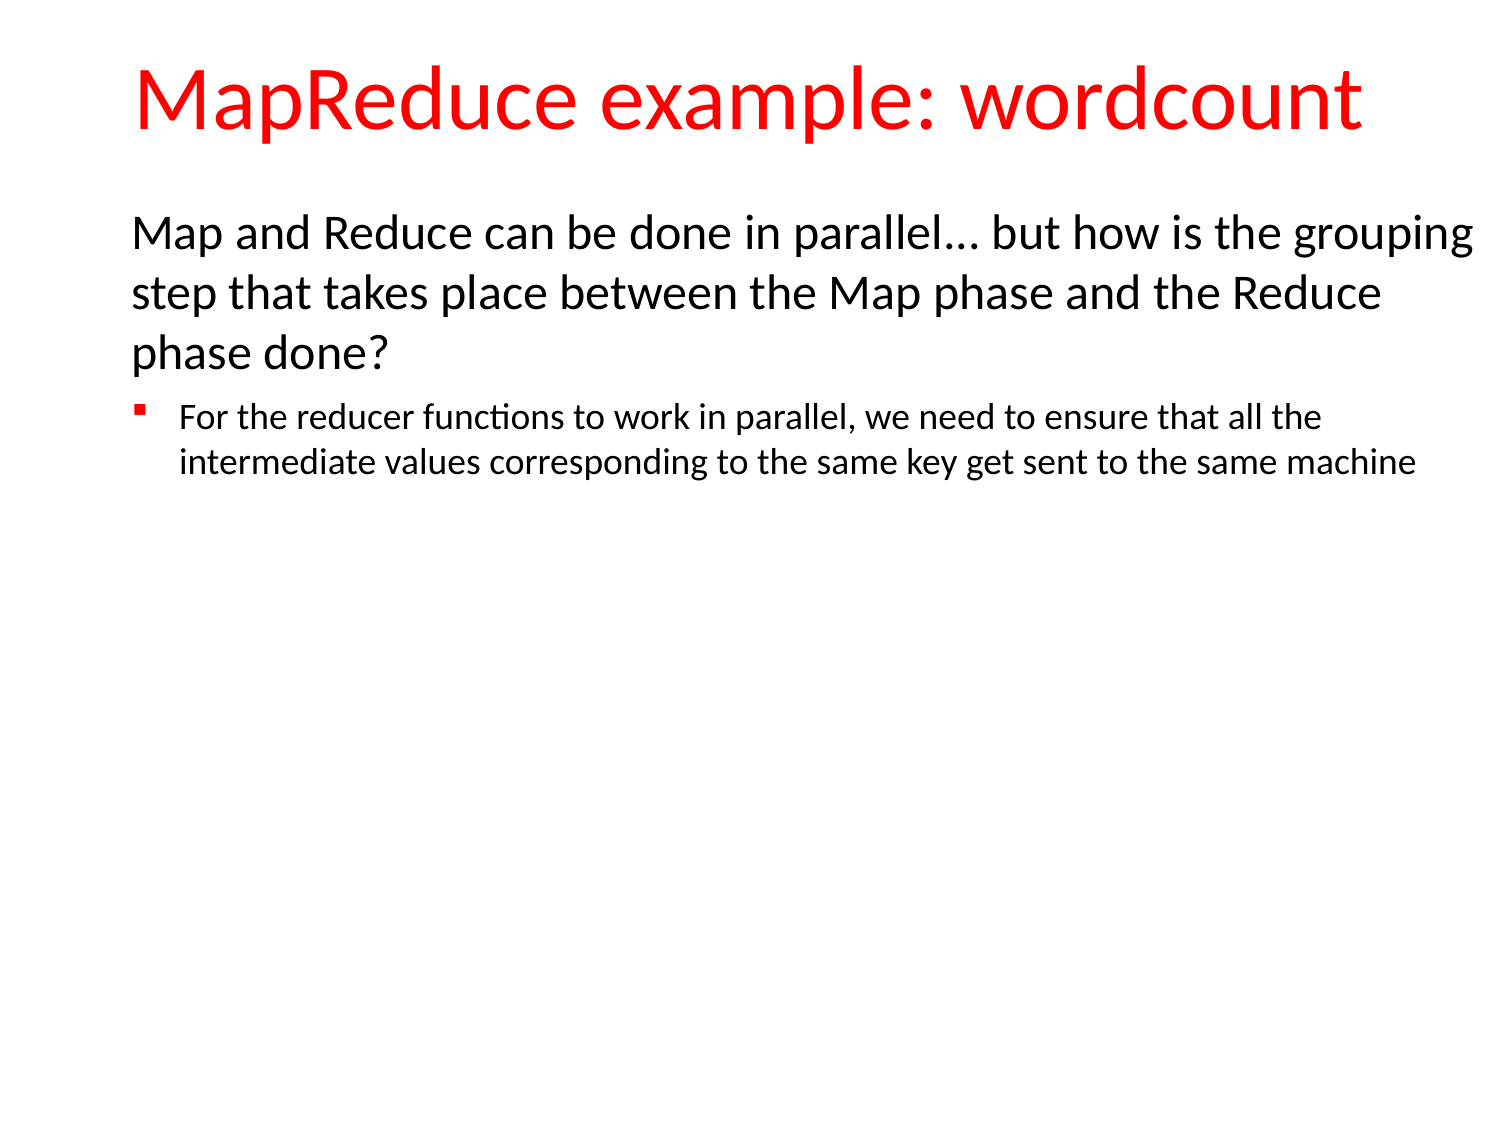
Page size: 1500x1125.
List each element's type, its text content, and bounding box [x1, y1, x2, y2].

list Map and Reduce can be done in parallel... but how is the grouping step that takes place between the Map phase and the Reduce phase done? For the reducer functions to work in parallel, we need to ensure that all the intermediate values corresponding to the same key get sent to the same machine [0, 199, 1500, 1125]
title MapReduce example: wordcount [0, 0, 1500, 187]
